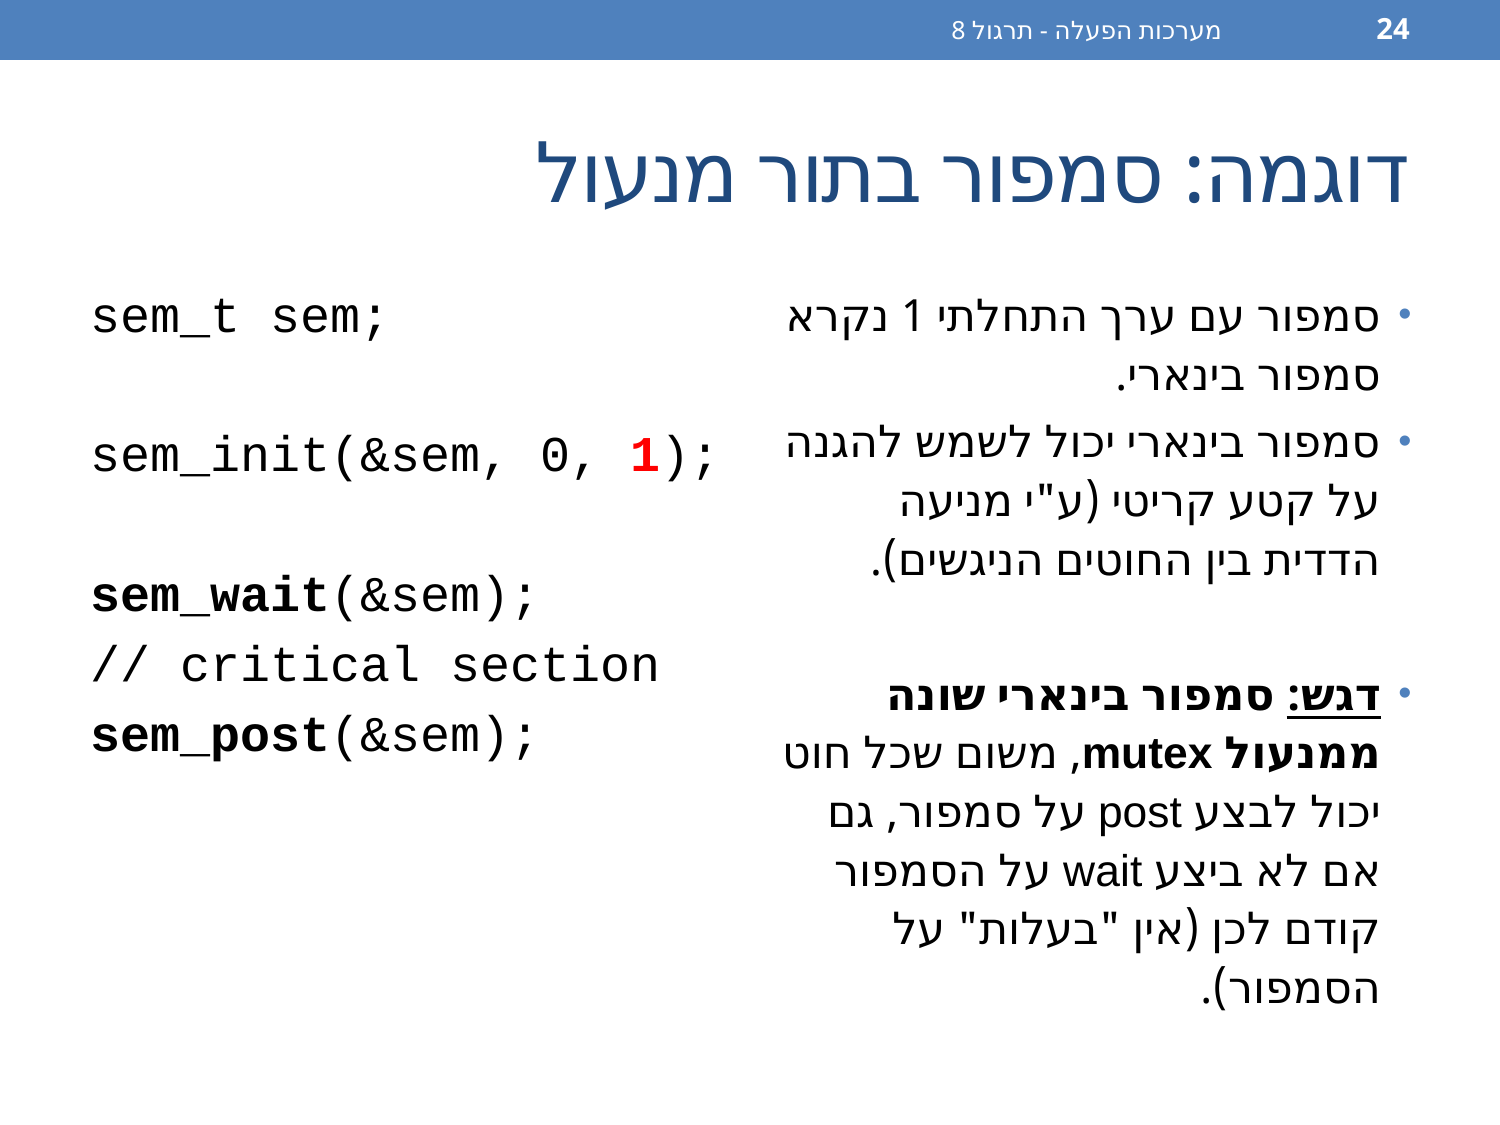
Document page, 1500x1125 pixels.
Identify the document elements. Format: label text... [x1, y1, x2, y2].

slide_number 24 [1250, 3, 1425, 57]
list סמפור עם ערך התחלתי 1 נקרא סמפור בינארי. סמפור בינארי יכול לשמש להגנה על קטע קריטי (ע"י מניעה הדדית בין החוטים הניגשים). דגש: סמפור בינארי שונה ממנעול mutex, משום שכל חוט יכול לבצע post על סמפור, גם אם לא ביצע wait על הסמפור קודם לכן (אין "בעלות" על הסמפור). [762, 274, 1425, 1049]
footer מערכות הפעלה - תרגול 8 [562, 3, 1238, 57]
title דוגמה: סמפור בתור מנעול [75, 87, 1425, 250]
list sem_t sem; sem_init(&sem, 0, 1); sem_wait(&sem); // critical section sem_post(&sem); [75, 274, 738, 1049]
